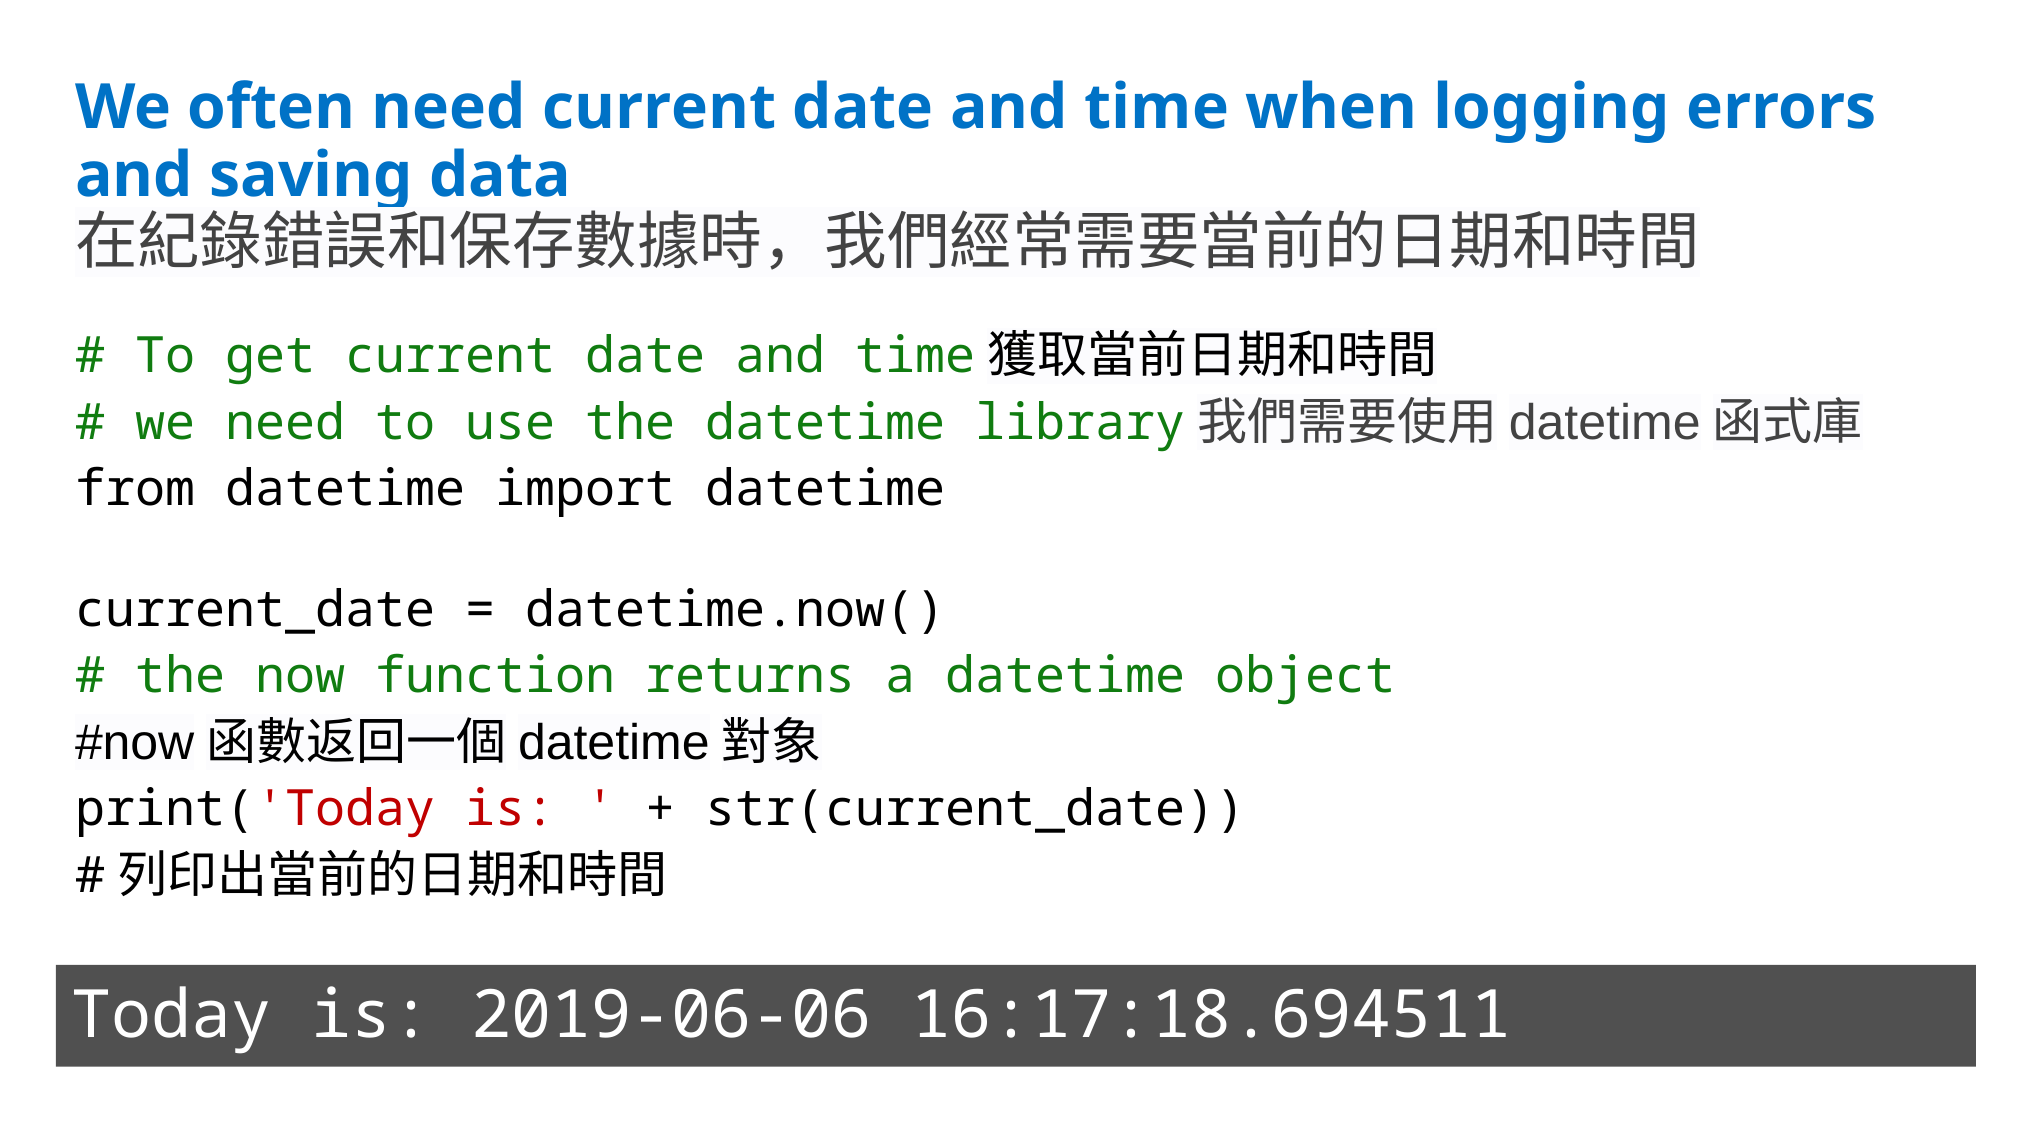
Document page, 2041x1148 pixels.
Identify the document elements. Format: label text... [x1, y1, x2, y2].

text_box Today is: 2019-06-06 16:17:18.694511 [55, 964, 1976, 1067]
list # To get current date and time獲取當前日期和時間 # we need to use the datetime library我們需要使用datetime函式庫 from datetime import datetime current_date = datetime.now() # the now function returns a datetime object #now函數返回一個datetime對象 print('Today is: ' + str(current_date)) #列印出當前的日期和時間 [60, 314, 1980, 996]
title We often need current date and time when logging errors and saving data 在紀錄錯誤和保存數據時，我們經常需要當前的日期和時間 [60, 60, 1980, 285]
